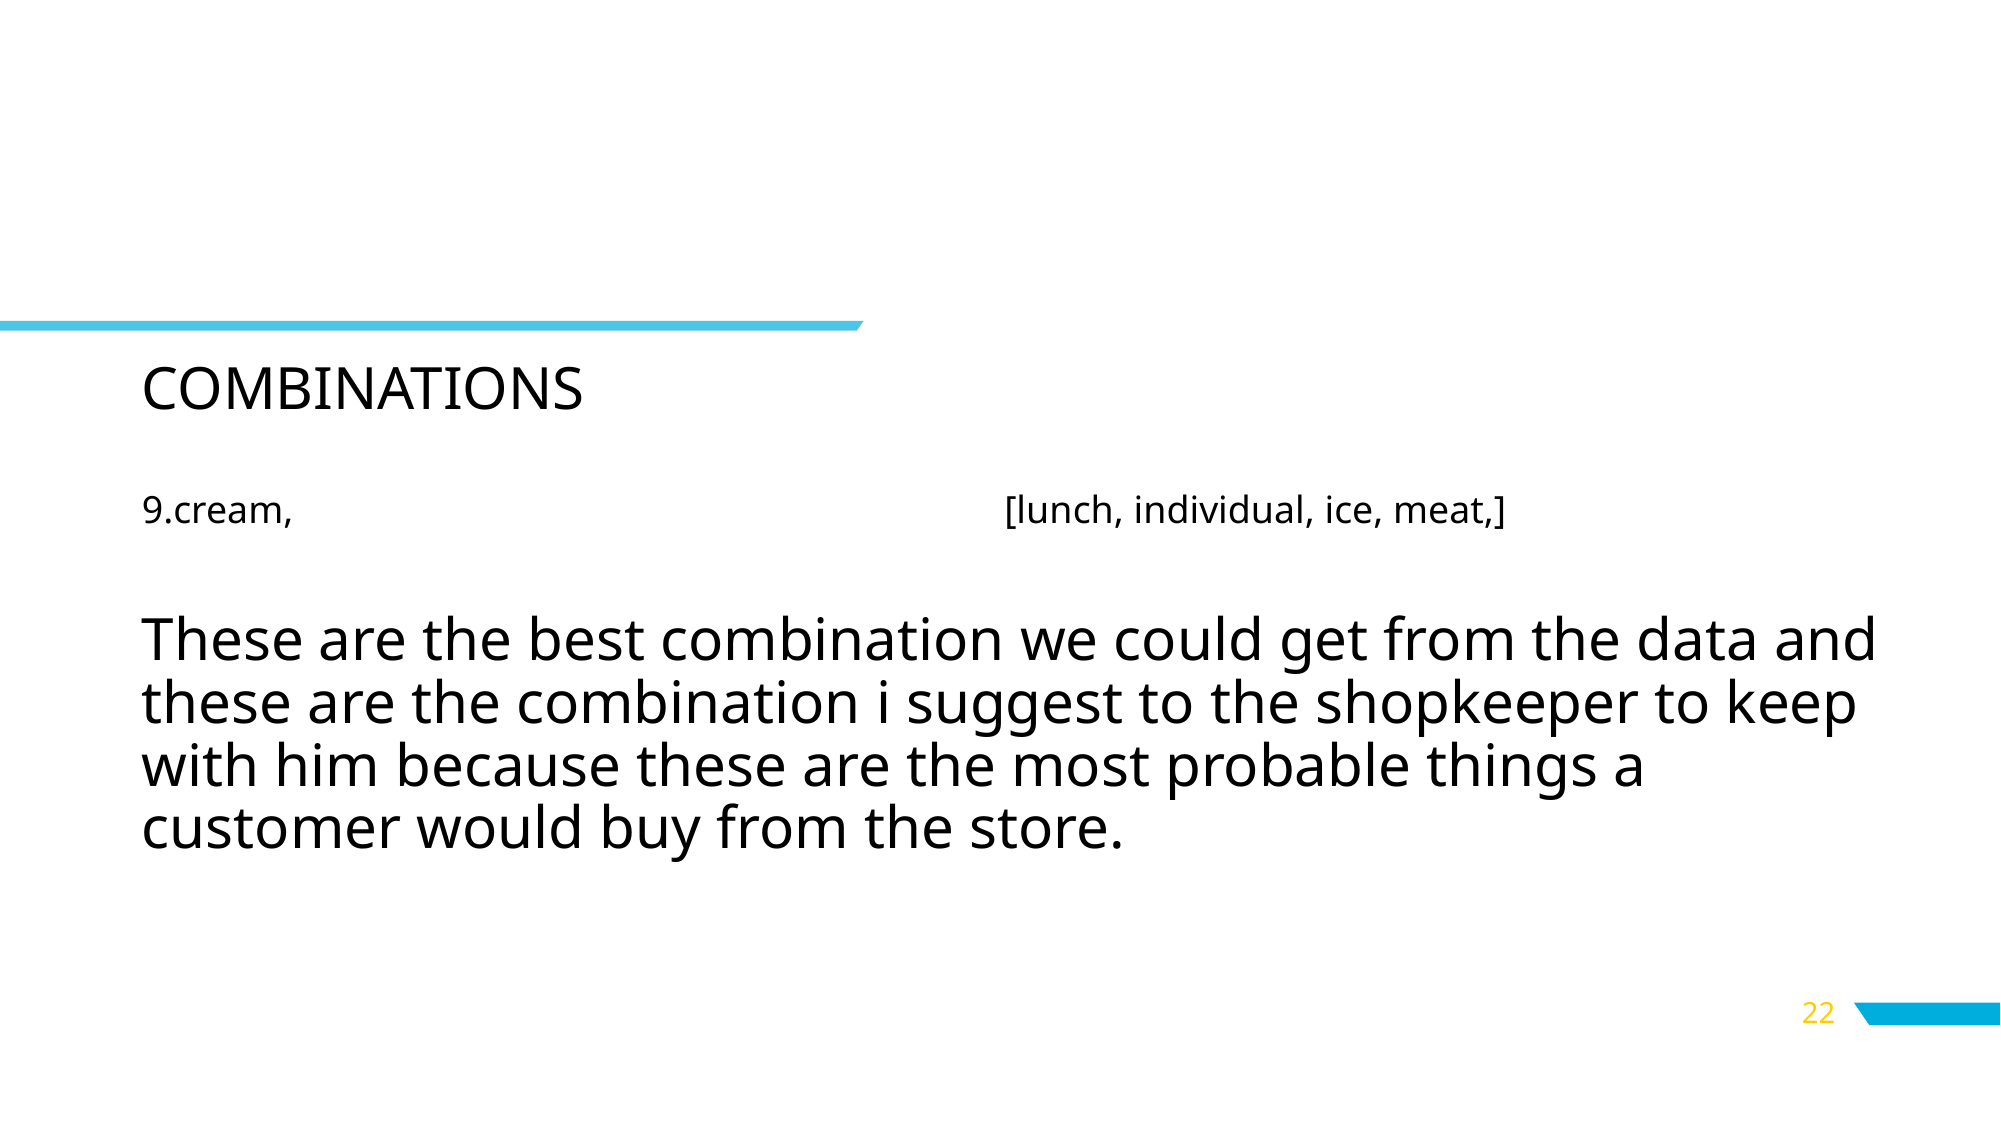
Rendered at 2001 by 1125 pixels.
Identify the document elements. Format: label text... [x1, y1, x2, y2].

list COMBINATIONS These are the best combination we could get from the data and these are the combination i suggest to the shopkeeper to keep with him because these are the most probable things a customer would buy from the store. [126, 351, 1902, 1074]
table_header [lunch, individual, ice, meat,] [989, 470, 1852, 547]
table_header 9.cream, [127, 470, 989, 547]
